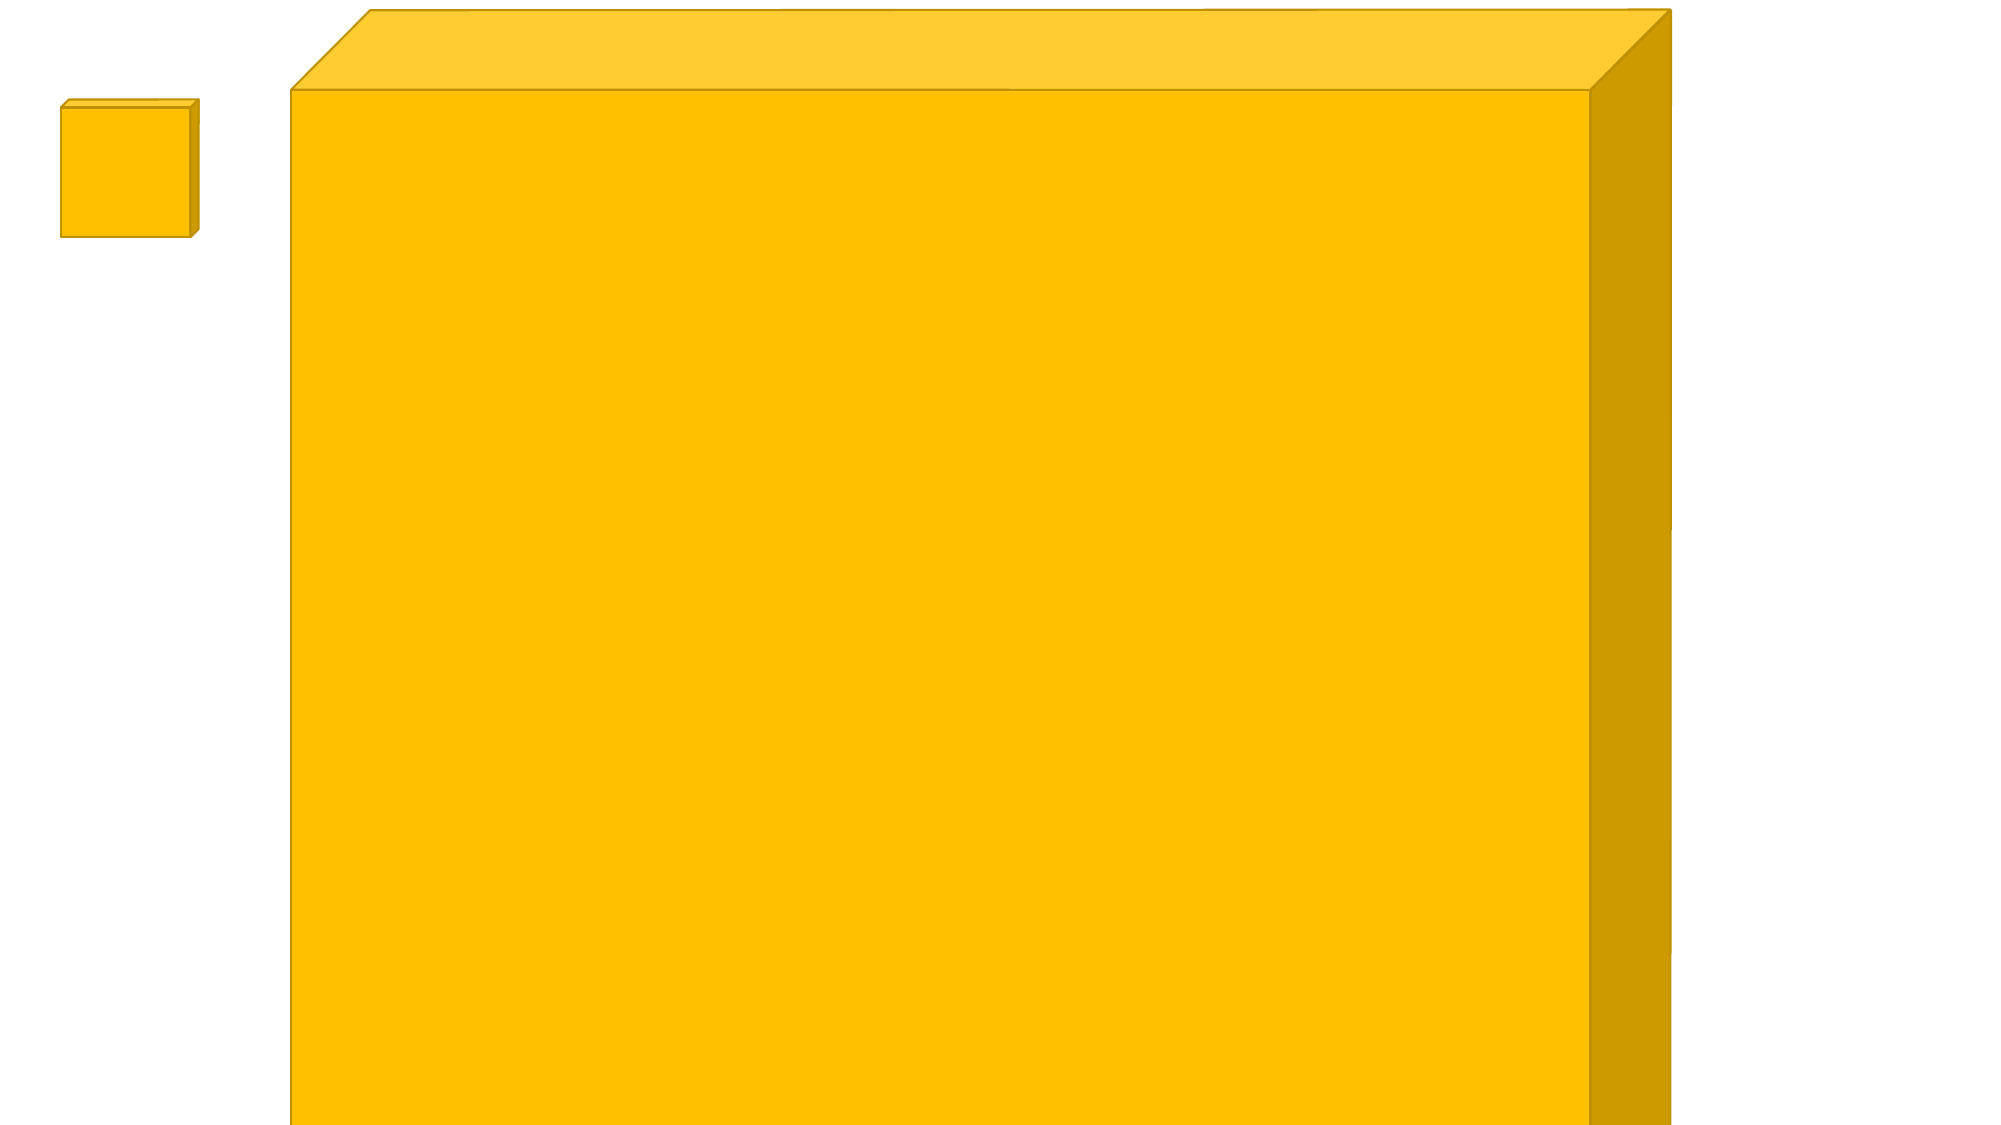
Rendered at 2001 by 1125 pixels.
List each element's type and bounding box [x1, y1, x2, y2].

text_box [291, 9, 1671, 1125]
text_box [60, 99, 199, 238]
